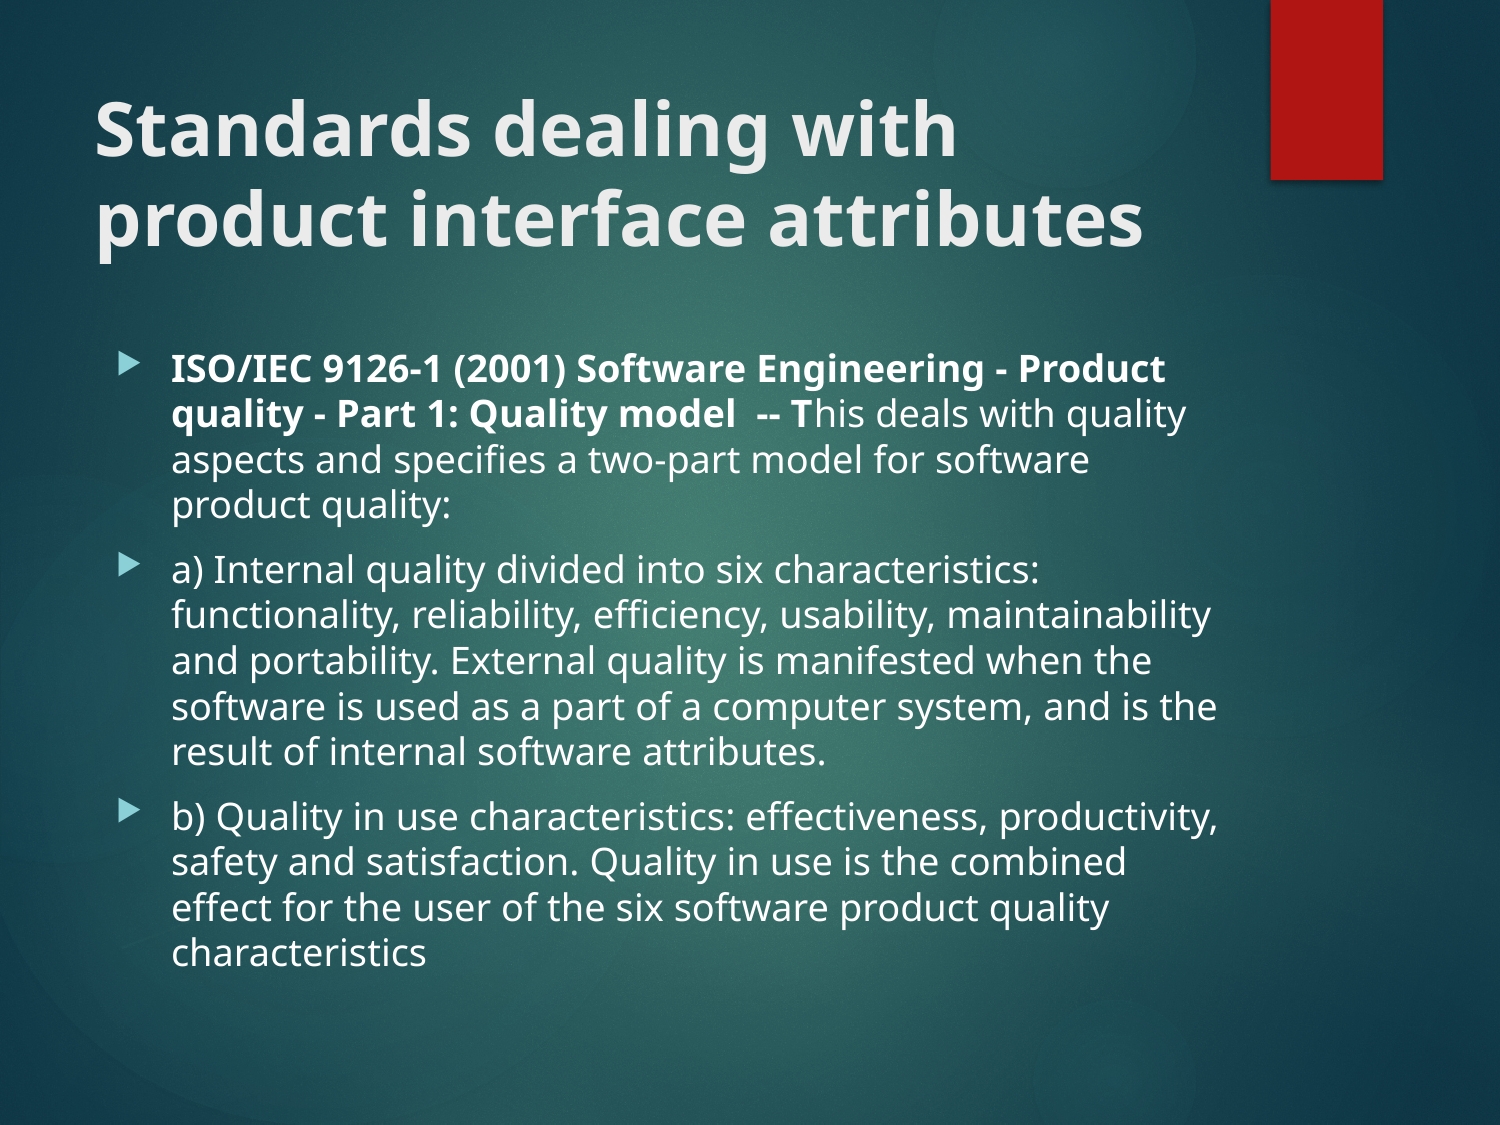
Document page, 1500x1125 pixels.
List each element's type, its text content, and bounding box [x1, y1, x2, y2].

list ISO/IEC 9126-1 (2001) Software Engineering - Product quality - Part 1: Quality model -- This deals with quality aspects and specifies a two-part model for software product quality: a) Internal quality divided into six characteristics: functionality, reliability, efficiency, usability, maintainability and portability. External quality is manifested when the software is used as a part of a computer system, and is the result of internal software attributes. b) Quality in use characteristics: effectiveness, productivity, safety and satisfaction. Quality in use is the combined effect for the user of the six software product quality characteristics [100, 336, 1237, 1025]
title Standards dealing with product interface attributes [79, 74, 1237, 304]
